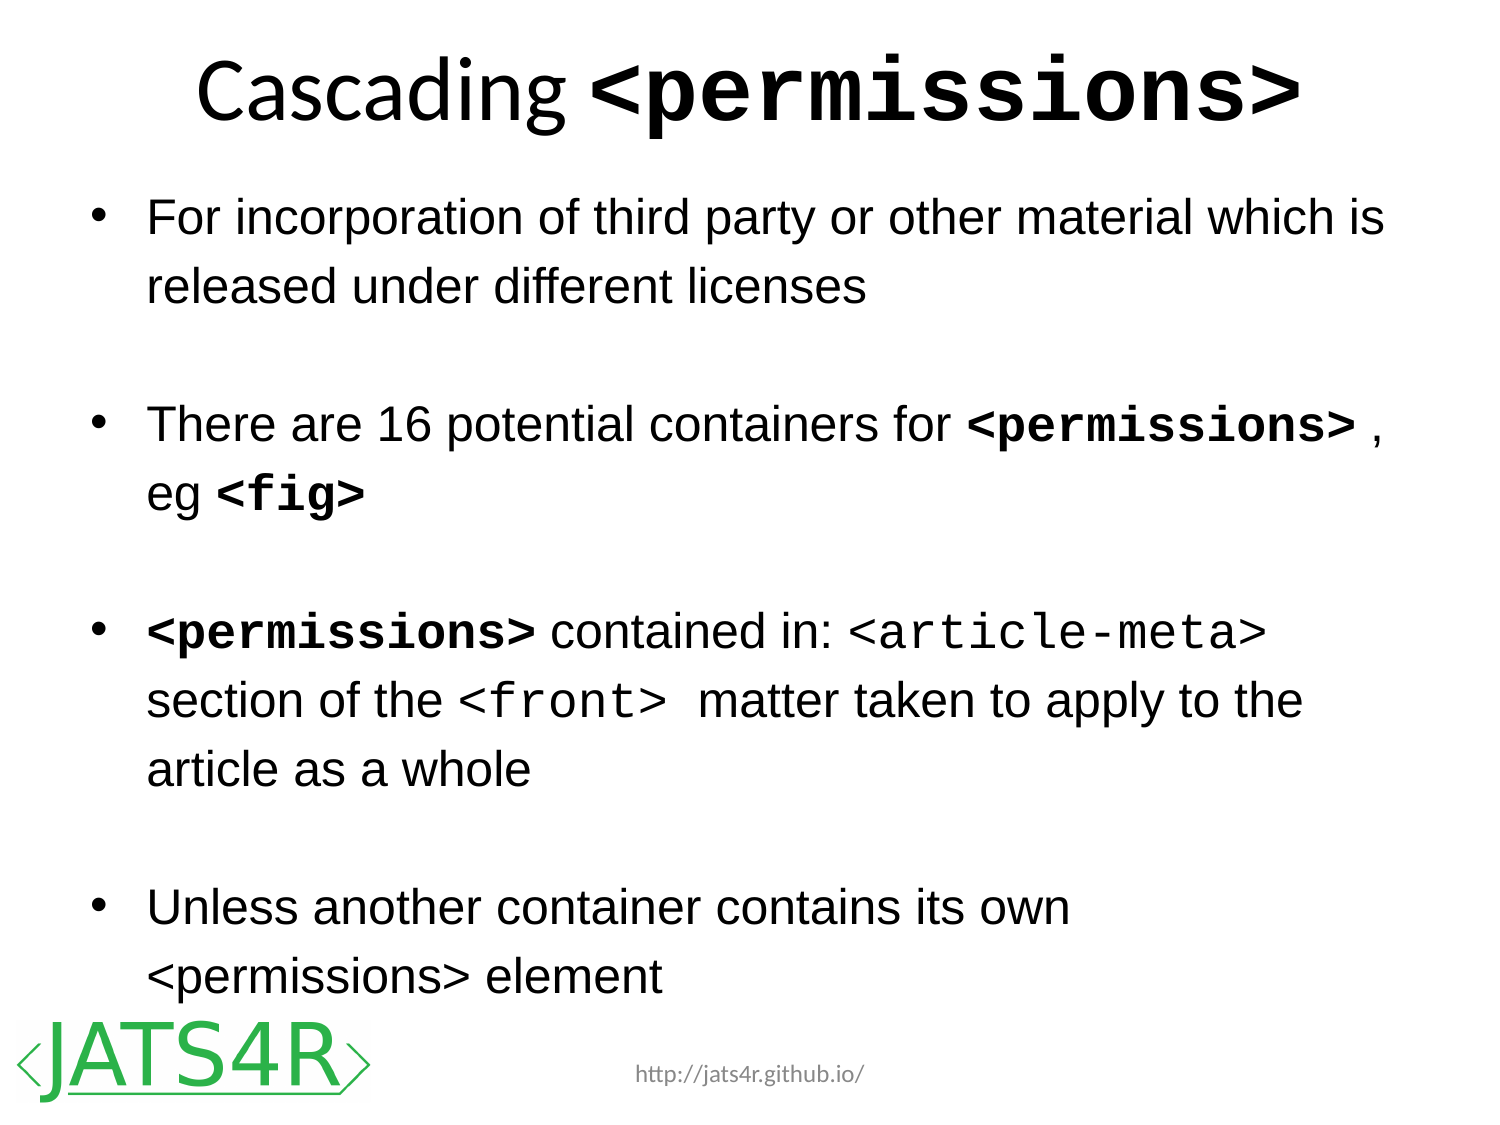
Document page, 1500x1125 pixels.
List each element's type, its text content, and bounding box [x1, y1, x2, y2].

list For incorporation of third party or other material which is released under different licenses There are 16 potential containers for <permissions> , eg <fig> <permissions> contained in: <article-meta> section of the <front> matter taken to apply to the article as a whole Unless another container contains its own <permissions> element [75, 168, 1425, 911]
title Cascading <permissions> [75, 45, 1425, 168]
picture [15, 1020, 371, 1103]
footer http://jats4r.github.io/ [512, 1042, 988, 1103]
